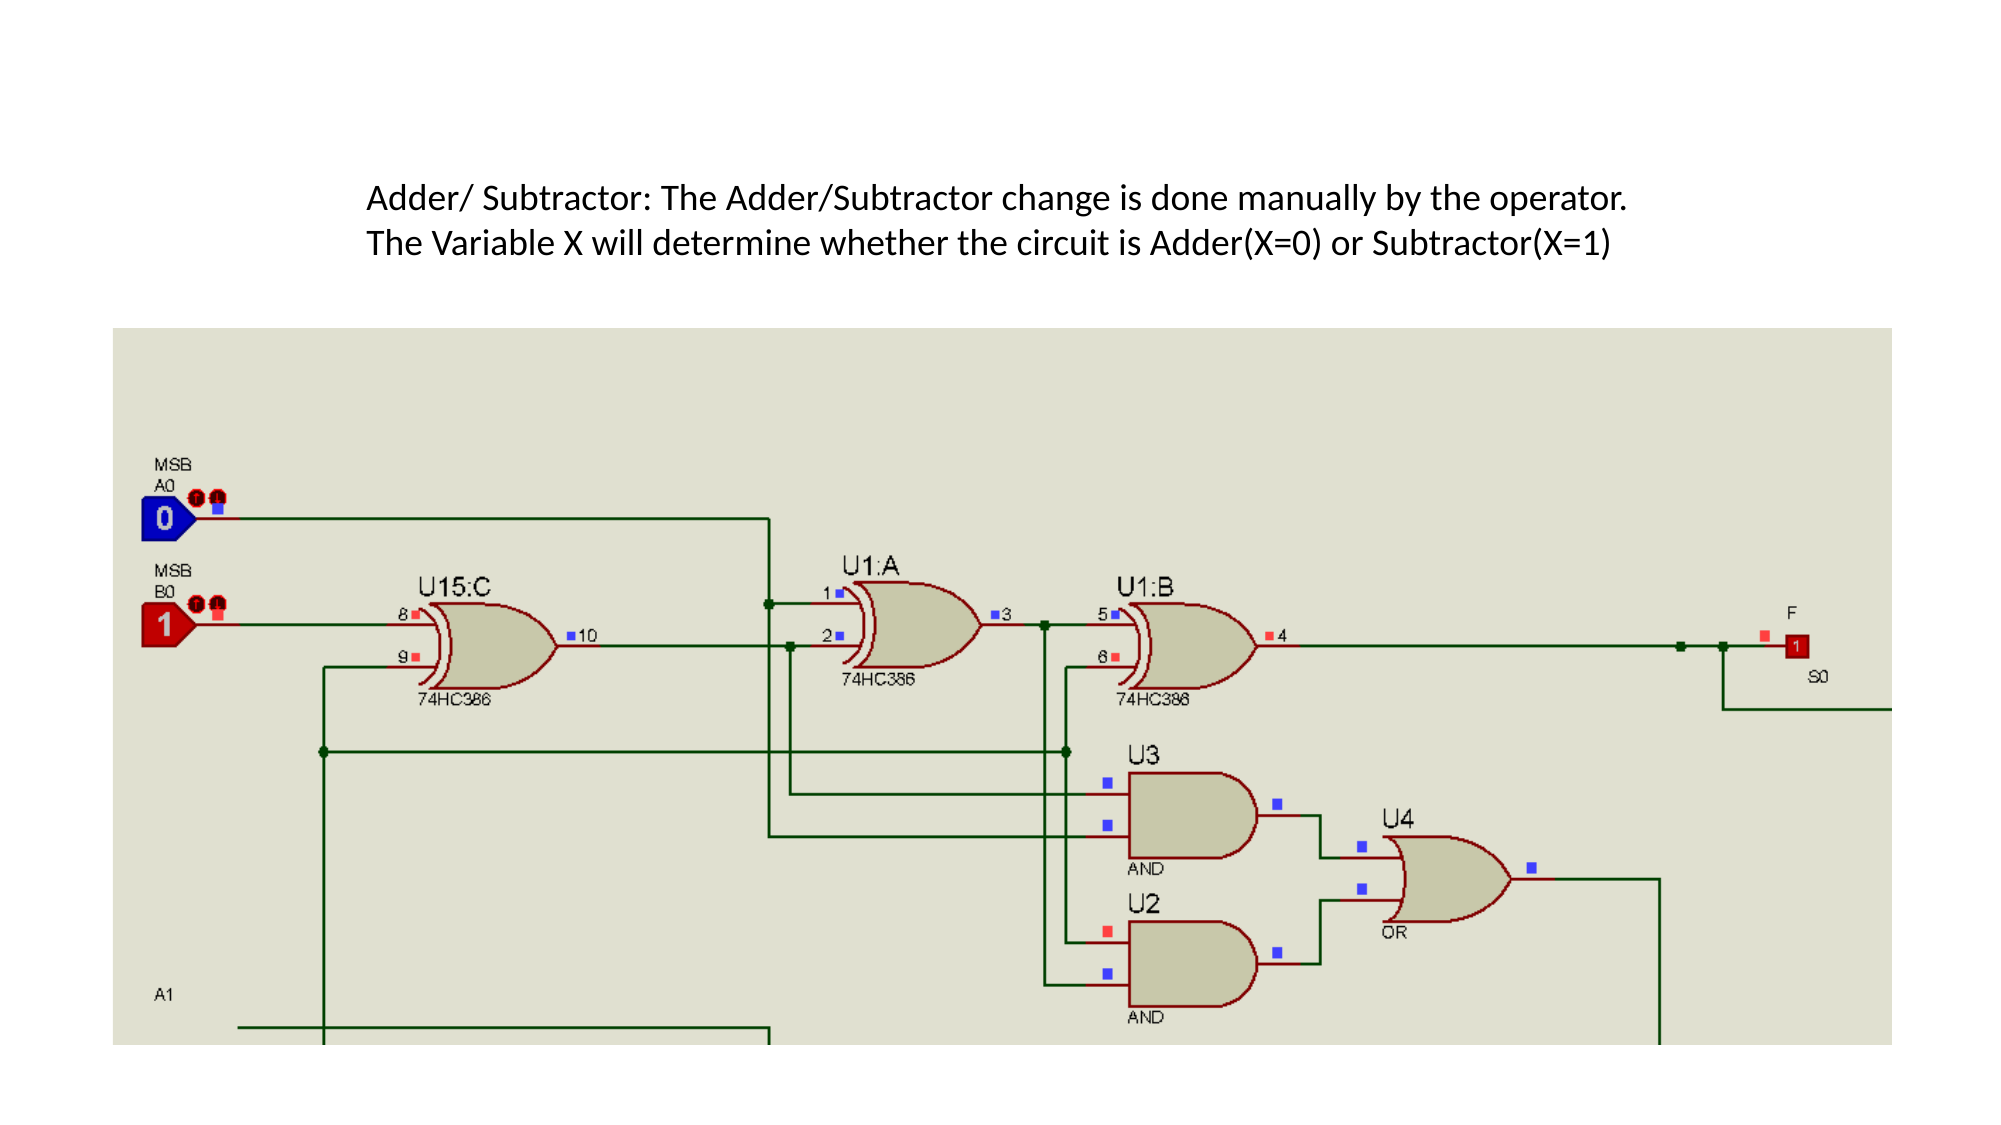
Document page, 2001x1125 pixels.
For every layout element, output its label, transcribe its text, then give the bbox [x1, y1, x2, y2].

text_box Adder/ Subtractor: The Adder/Subtractor change is done manually by the operator. The Variable X will determine whether the circuit is Adder(X=0) or Subtractor(X=1) [351, 165, 1653, 316]
picture [112, 328, 1892, 1045]
